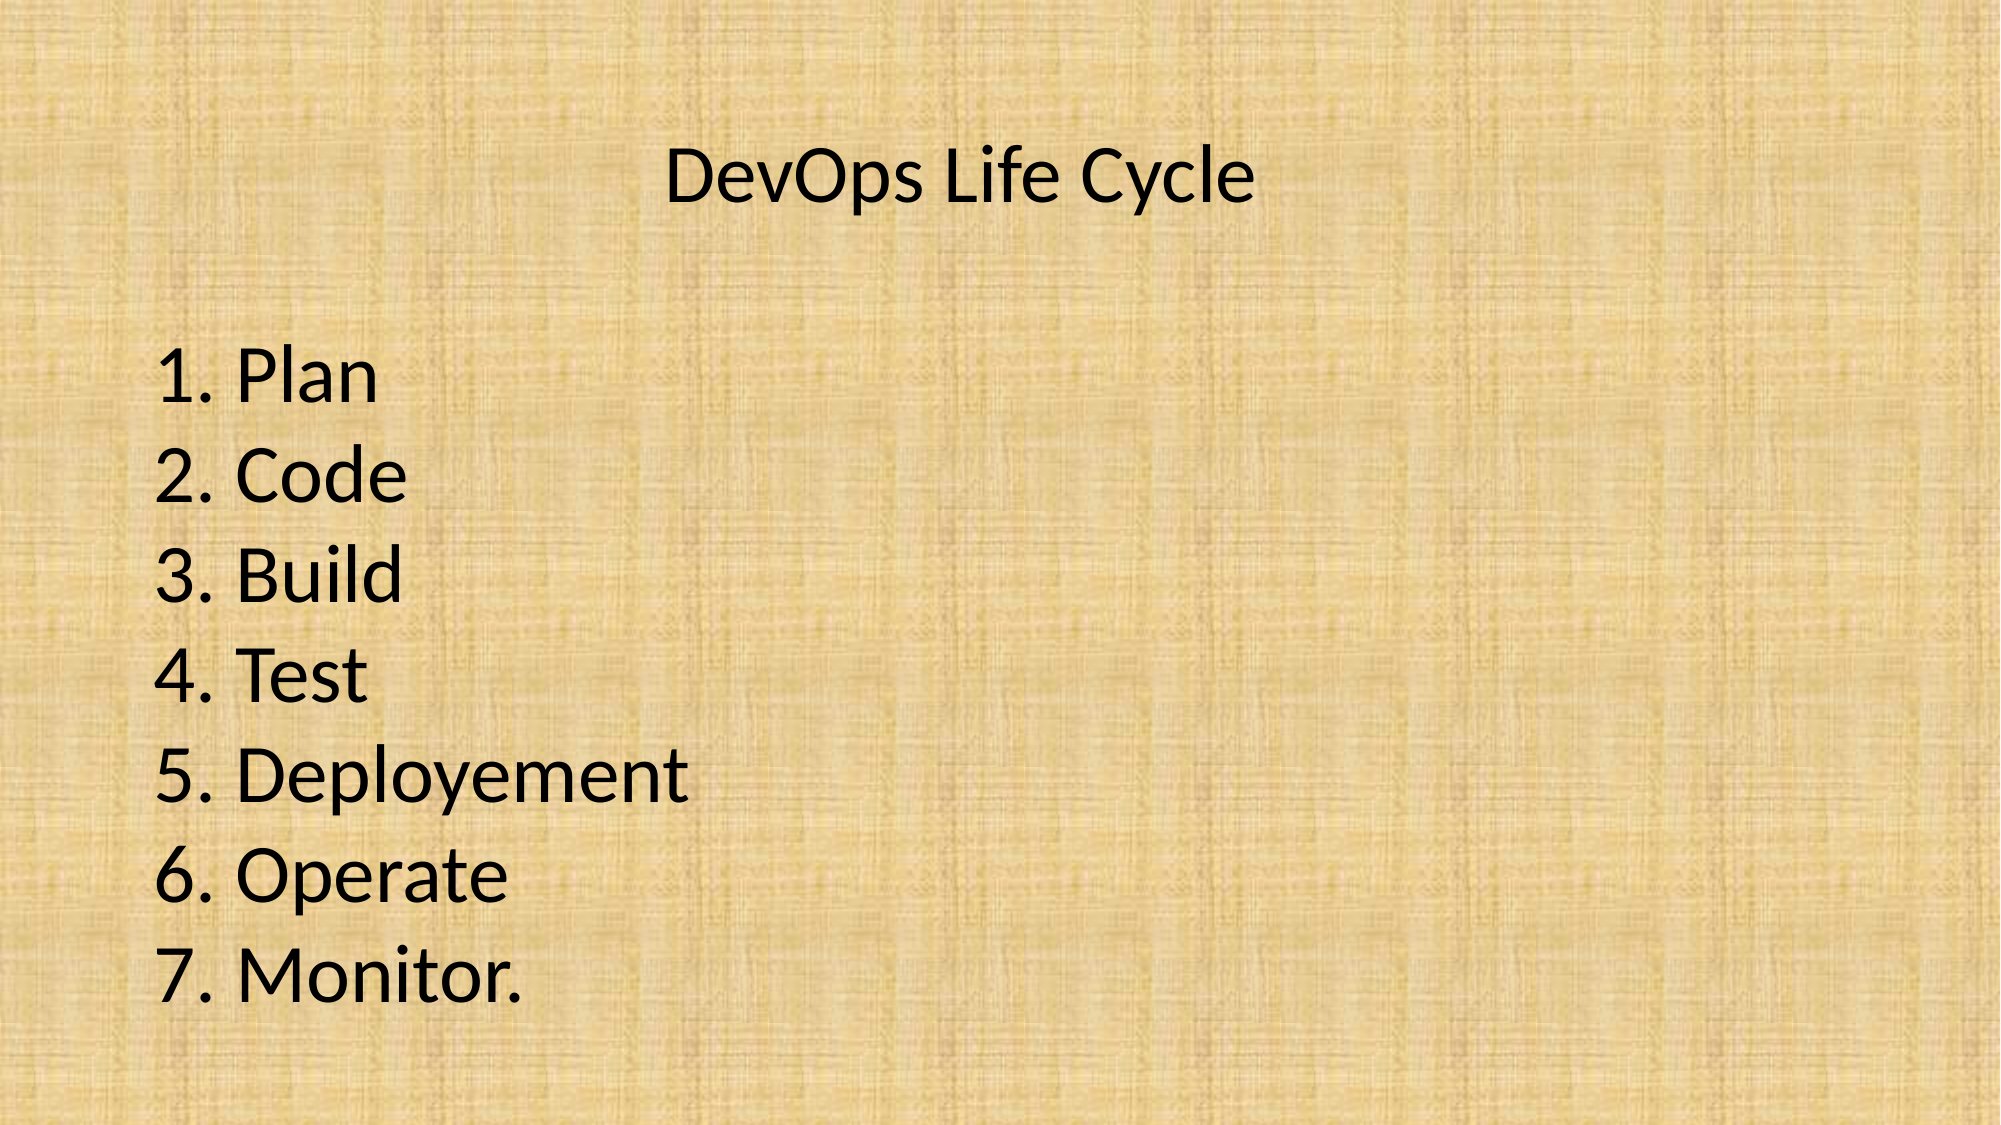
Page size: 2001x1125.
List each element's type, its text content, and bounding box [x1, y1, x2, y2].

picture [0, 0, 2001, 1125]
text_box DevOps Life Cycle 1. Plan 2. Code 3. Build 4. Test 5. Deployement 6. Operate 7. Monitor. [138, 112, 1784, 1027]
